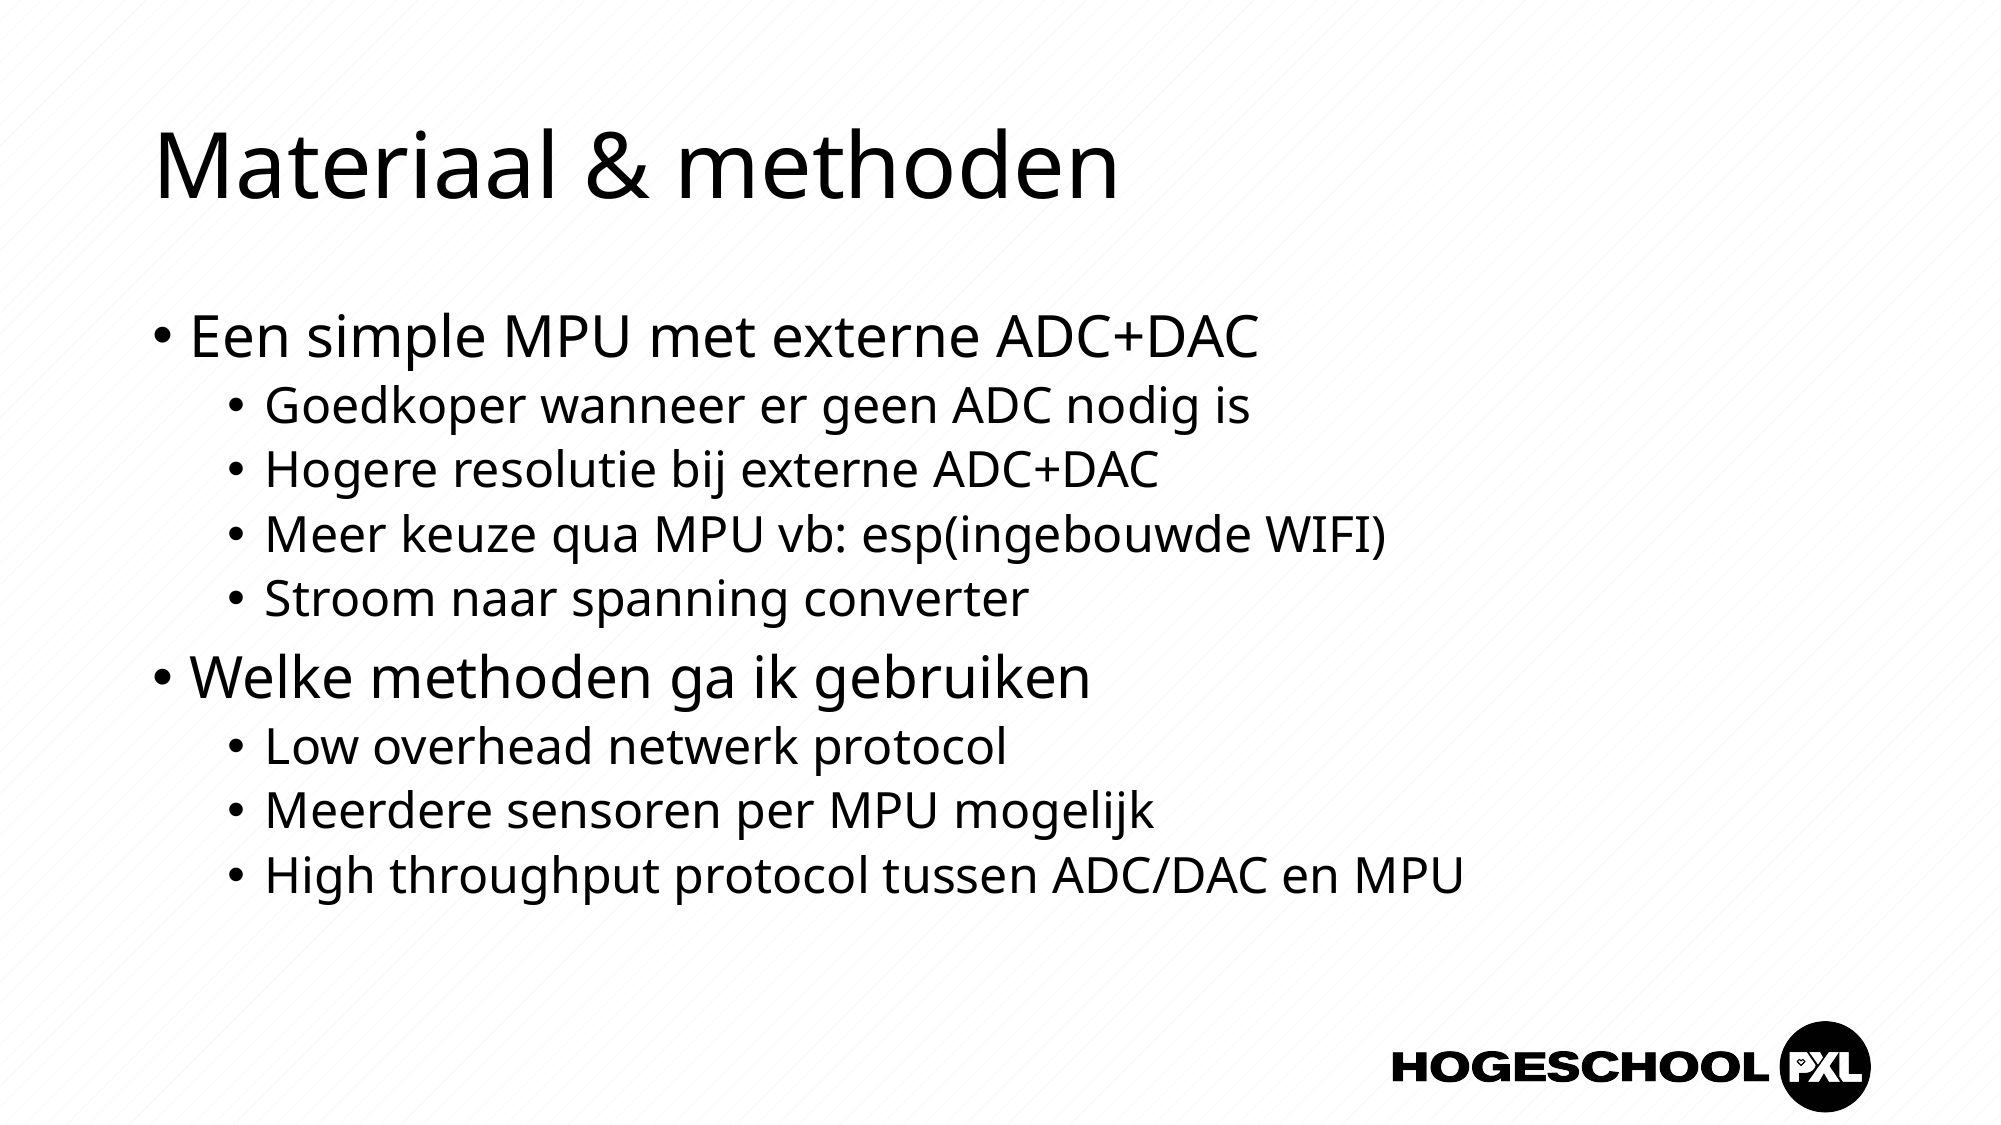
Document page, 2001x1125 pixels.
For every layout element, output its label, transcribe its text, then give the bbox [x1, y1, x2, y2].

title Materiaal & methoden [137, 59, 1863, 278]
list Een simple MPU met externe ADC+DAC Goedkoper wanneer er geen ADC nodig is Hogere resolutie bij externe ADC+DAC Meer keuze qua MPU vb: esp(ingebouwde WIFI) Stroom naar spanning converter Welke methoden ga ik gebruiken Low overhead netwerk protocol Meerdere sensoren per MPU mogelijk High throughput protocol tussen ADC/DAC en MPU [137, 299, 1863, 1014]
picture [1383, 994, 1880, 1125]
